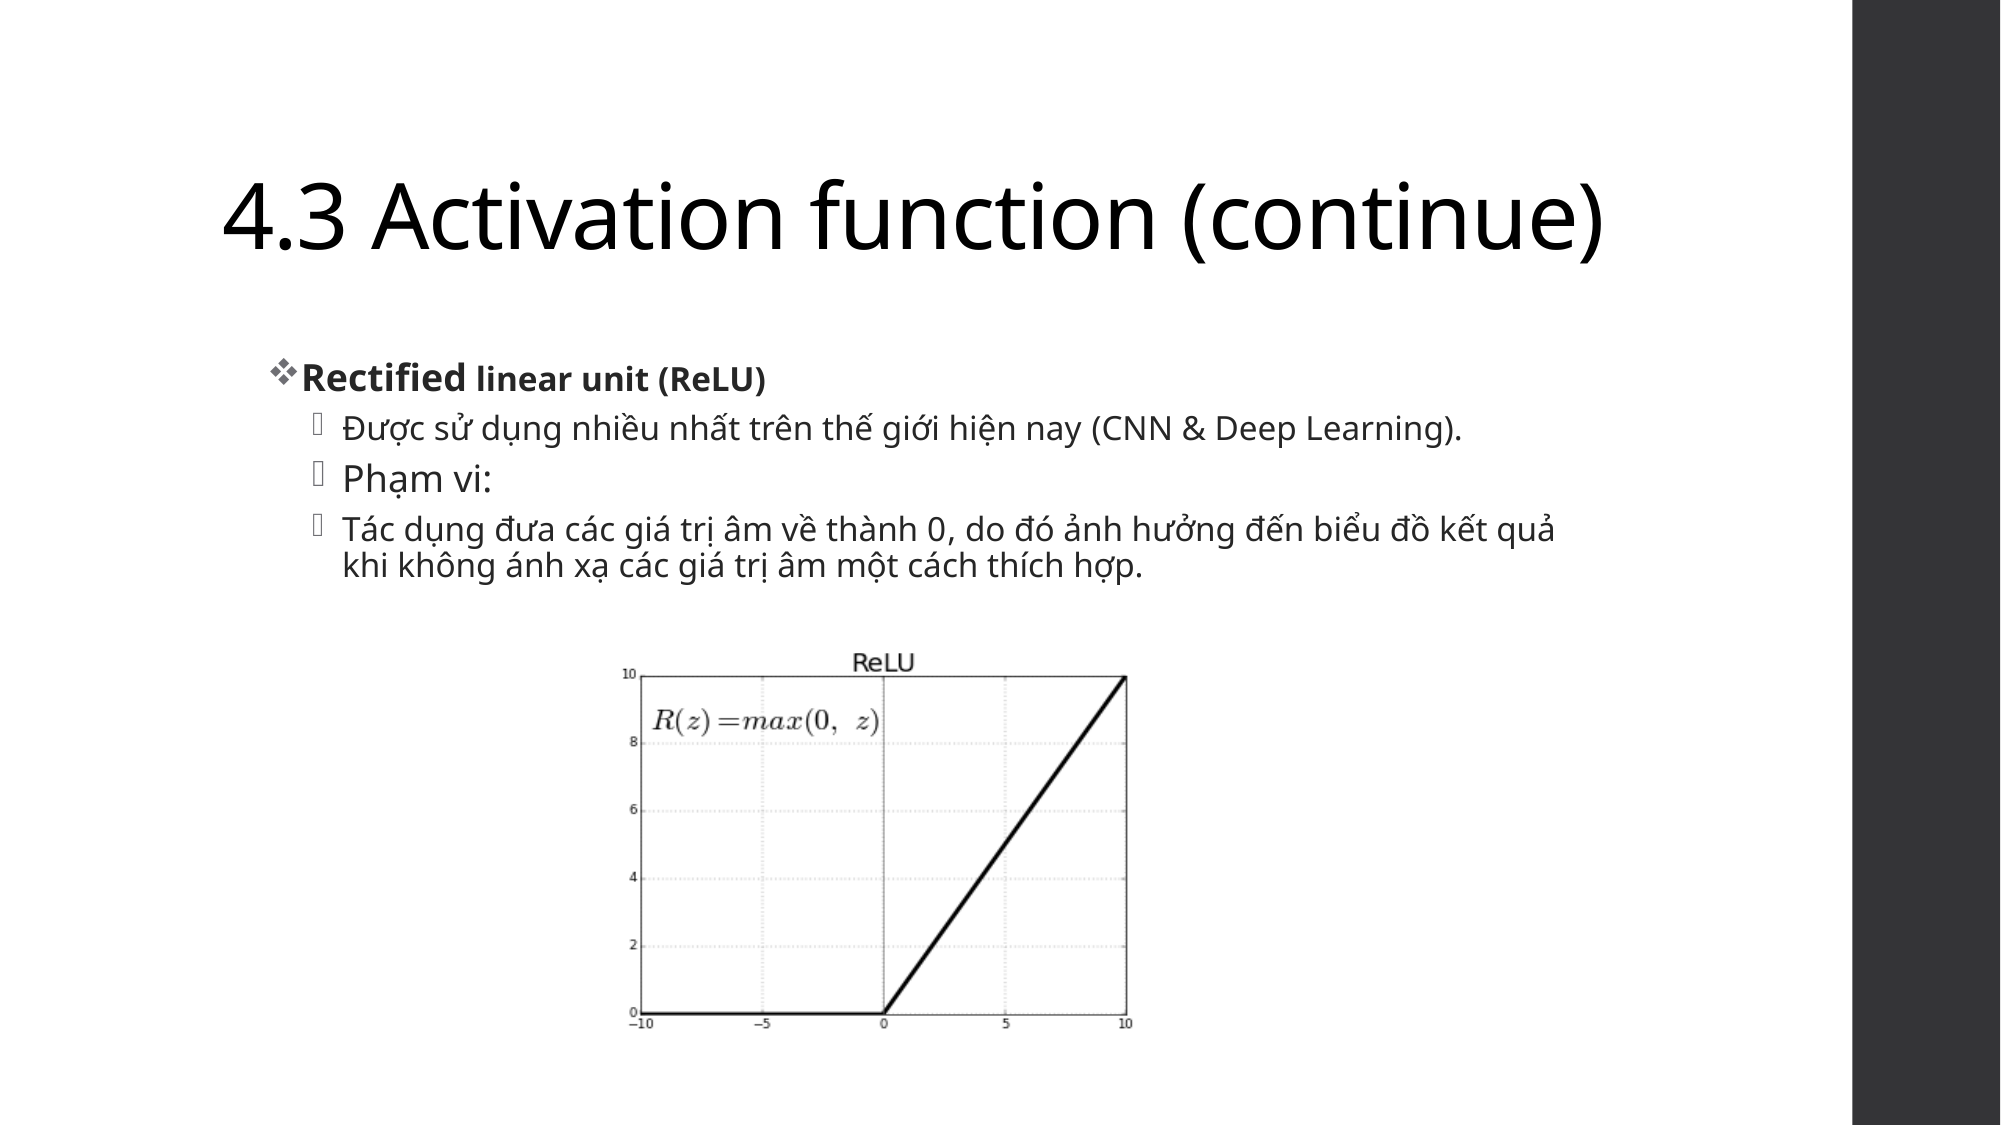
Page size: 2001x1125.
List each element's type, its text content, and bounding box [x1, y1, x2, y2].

picture [589, 645, 1148, 1037]
title 4.3 Activation function (continue) [206, 60, 1797, 278]
